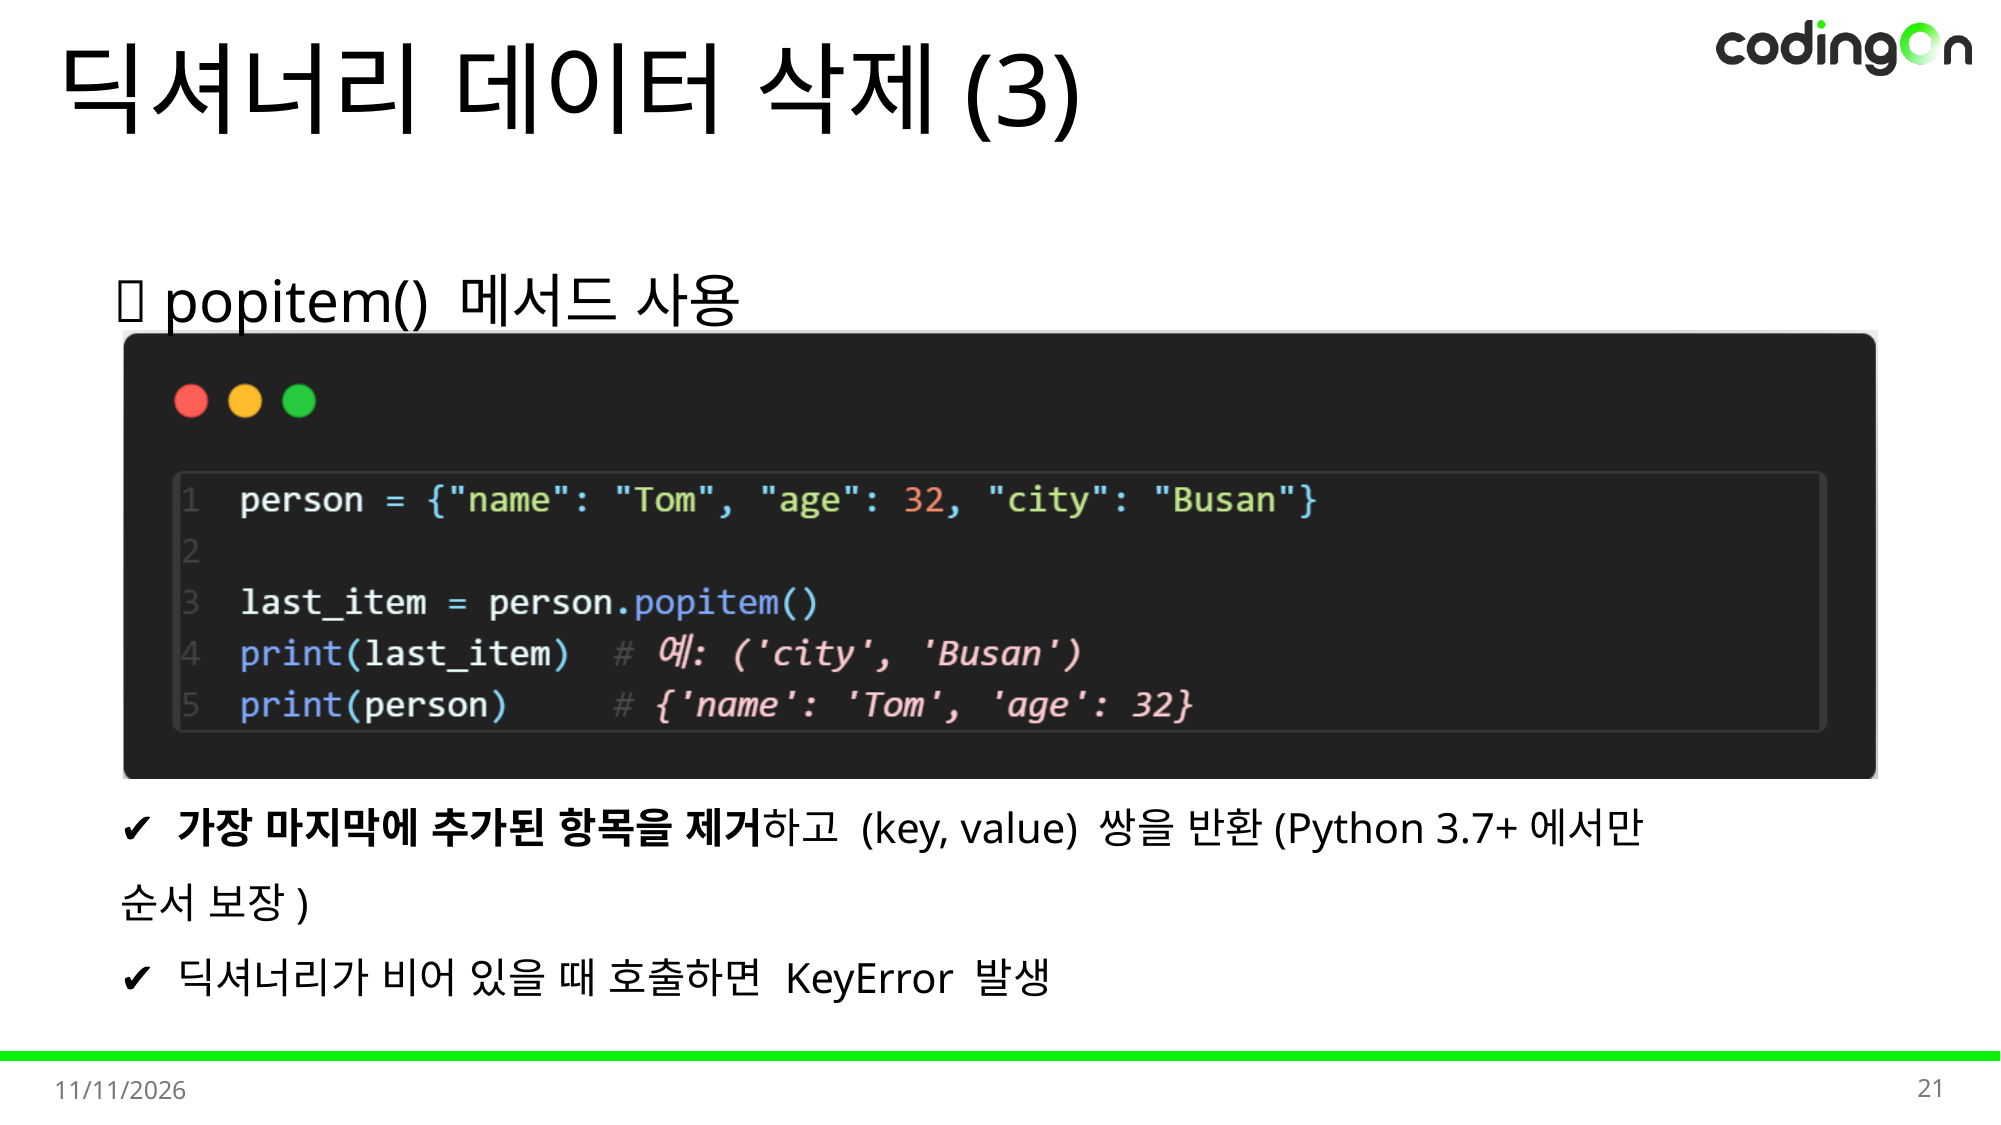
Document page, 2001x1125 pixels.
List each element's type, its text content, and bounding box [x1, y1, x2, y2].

slide_number 21 [1510, 1059, 1961, 1120]
picture [122, 330, 1879, 779]
text_box ✔️ 가장 마지막에 추가된 항목을 제거하고 (key, value) 쌍을 반환(Python 3.7+에서만 순서 보장) ✔️ 딕셔너리가 비어 있을 때 호출하면 KeyError 발생 [105, 769, 1736, 1010]
title 딕셔너리 데이터 삭제(3) [41, 0, 1767, 188]
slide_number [39, 1061, 490, 1122]
text_box ✅ popitem() 메서드 사용 [98, 221, 1618, 361]
picture [1767, 20, 1972, 76]
